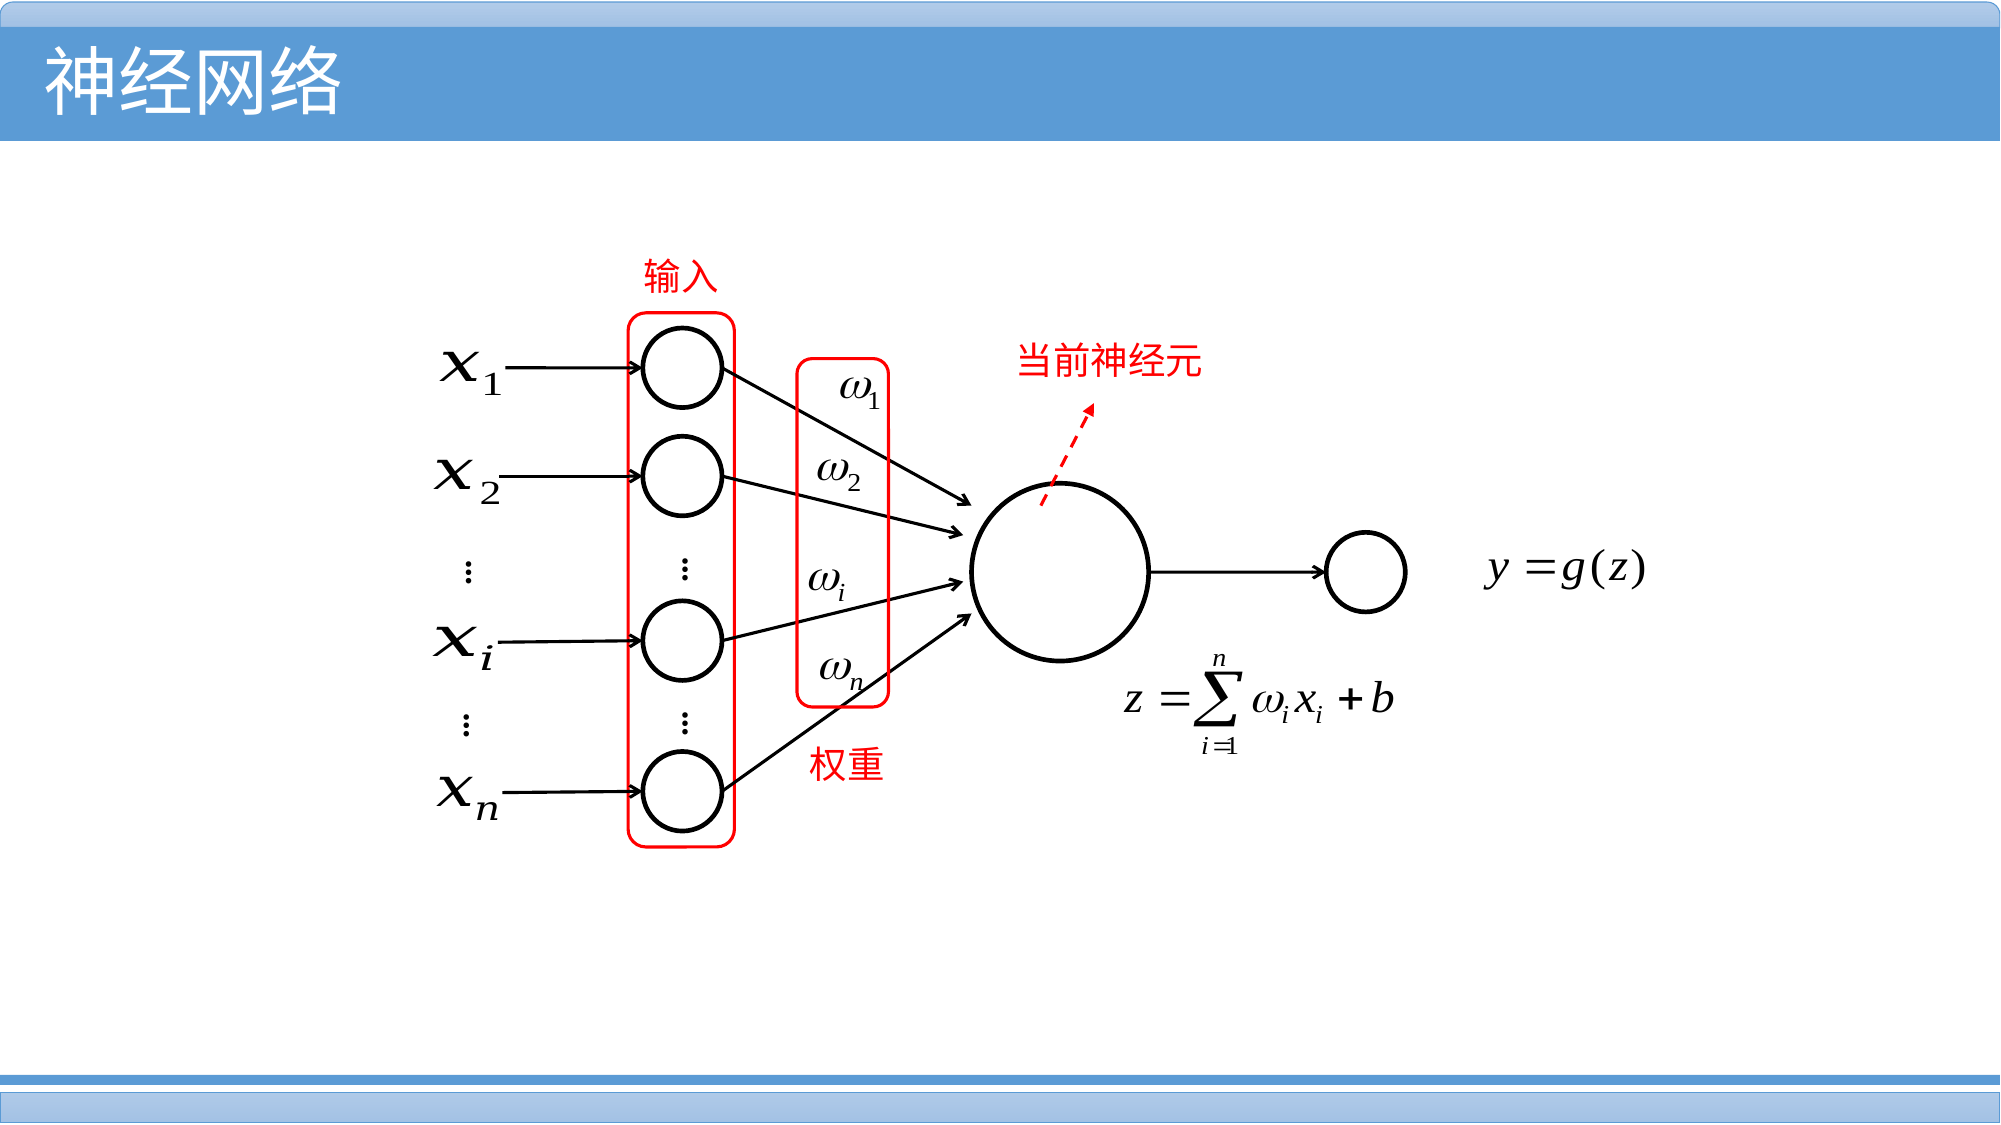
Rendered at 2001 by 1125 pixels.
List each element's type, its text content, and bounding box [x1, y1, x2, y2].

text_box [627, 643, 722, 789]
text_box [641, 599, 722, 682]
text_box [721, 476, 964, 536]
text_box [627, 478, 736, 639]
text_box [641, 435, 722, 517]
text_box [811, 634, 873, 702]
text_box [721, 581, 800, 641]
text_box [831, 353, 889, 421]
text_box [795, 536, 890, 581]
text_box 当前神经元 [1001, 329, 1297, 390]
text_box [627, 311, 736, 367]
text_box … [432, 697, 509, 740]
text_box 输入 [629, 245, 736, 305]
text_box [970, 484, 1150, 663]
text_box … [651, 542, 728, 585]
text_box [800, 544, 854, 613]
text_box … [435, 545, 511, 588]
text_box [809, 435, 870, 503]
text_box [797, 357, 831, 367]
text_box [641, 750, 723, 833]
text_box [1475, 539, 1654, 599]
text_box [1040, 403, 1094, 506]
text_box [854, 581, 964, 613]
text_box [641, 326, 723, 409]
text_box [627, 792, 736, 849]
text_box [1114, 637, 1406, 765]
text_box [722, 367, 972, 506]
text_box [627, 370, 722, 475]
text_box 神经网络 [29, 27, 359, 133]
text_box … [651, 695, 722, 738]
text_box [1325, 531, 1407, 613]
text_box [722, 613, 972, 792]
